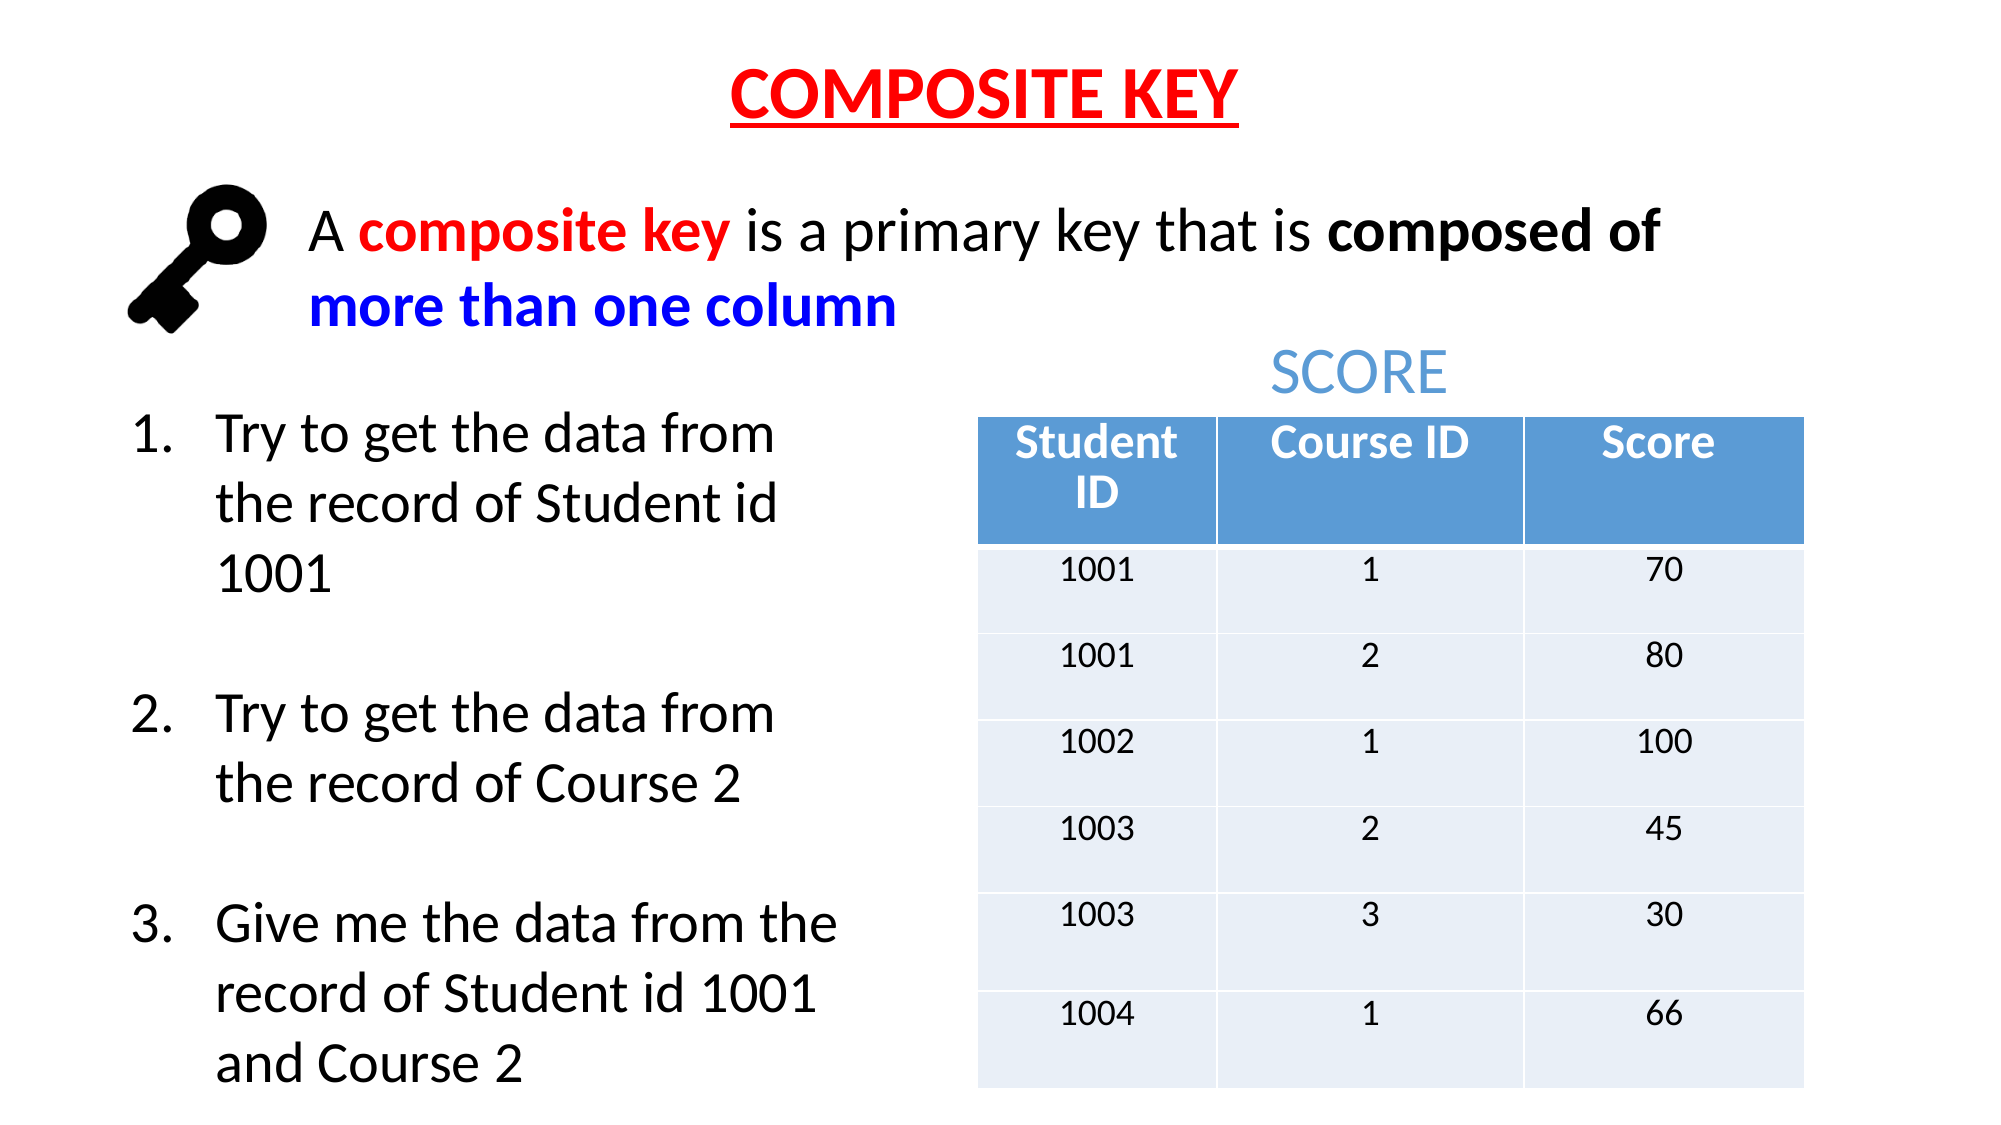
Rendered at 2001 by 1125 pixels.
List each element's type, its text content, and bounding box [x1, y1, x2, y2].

table_header Score [1525, 417, 1804, 544]
text_box A composite key is a primary key that is composed of more than one column [293, 181, 1782, 346]
table_cell 1 [1218, 550, 1523, 633]
table_cell 1001 [978, 550, 1216, 633]
table_cell 80 [1525, 634, 1804, 719]
table_cell 70 [1525, 550, 1804, 633]
picture [124, 177, 271, 335]
text_box SCORE [1255, 319, 1707, 415]
table_cell 30 [1525, 894, 1804, 990]
table_cell 3 [1218, 894, 1523, 990]
table_header Course ID [1218, 417, 1523, 544]
text_box Try to get the data from the record of Student id 1001 Try to get the data from the record of Course 2 Give me the data from the record of Student id 1001 and Course 2 [116, 387, 879, 1102]
table_cell 2 [1218, 807, 1523, 892]
table_cell 1 [1218, 992, 1523, 1088]
table_cell 2 [1218, 634, 1523, 719]
table_cell 1004 [978, 992, 1216, 1088]
table_cell 1001 [978, 634, 1216, 719]
table_cell 100 [1525, 721, 1804, 806]
table_header Student ID [978, 417, 1216, 544]
table_cell 1 [1218, 721, 1523, 806]
table_cell 45 [1525, 807, 1804, 892]
table_cell 1002 [978, 721, 1216, 806]
table_cell 1003 [978, 807, 1216, 892]
table_cell 66 [1525, 992, 1804, 1088]
text_box COMPOSITE KEY [715, 35, 1974, 141]
table_cell 1003 [978, 894, 1216, 990]
